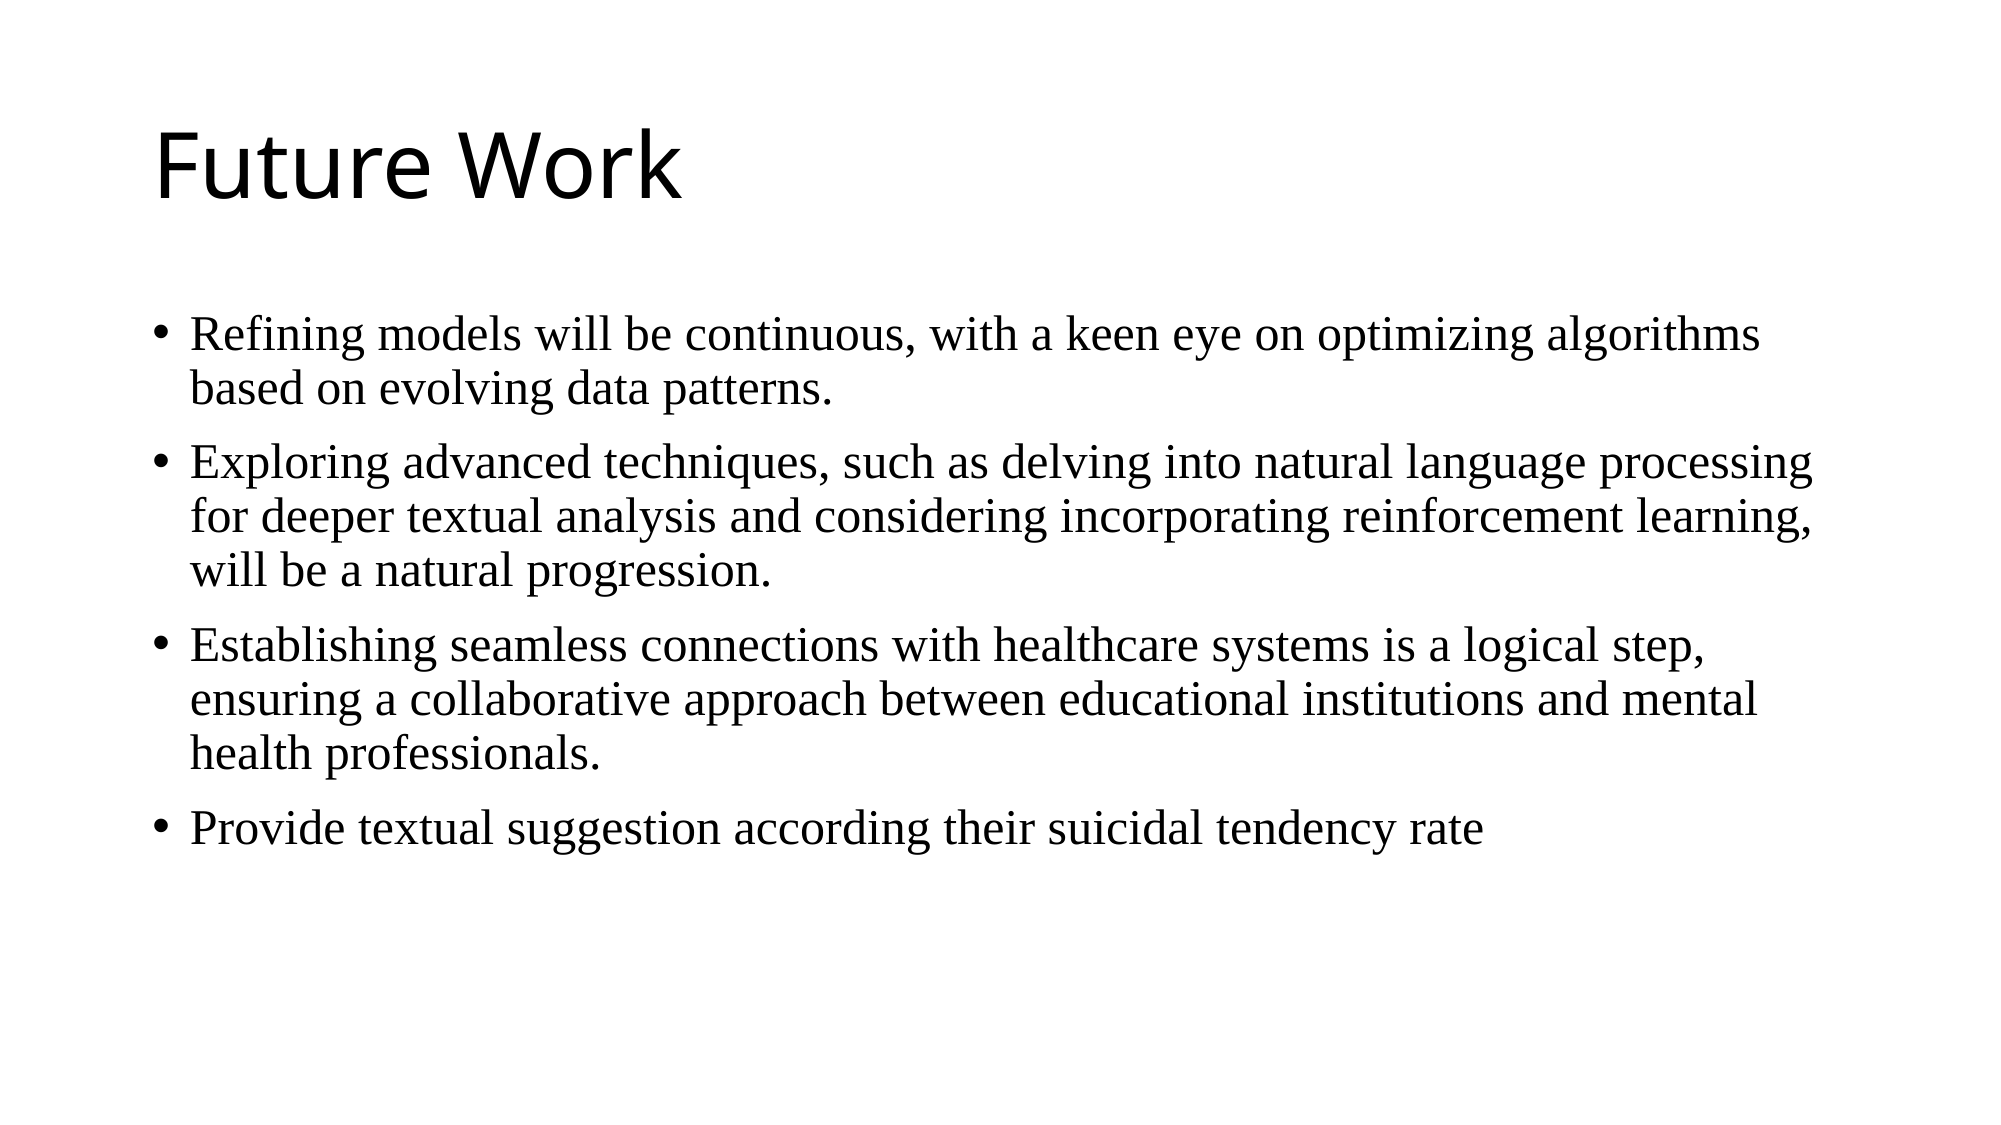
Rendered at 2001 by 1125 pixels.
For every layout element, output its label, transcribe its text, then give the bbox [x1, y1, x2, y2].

list Refining models will be continuous, with a keen eye on optimizing algorithms based on evolving data patterns. Exploring advanced techniques, such as delving into natural language processing for deeper textual analysis and considering incorporating reinforcement learning, will be a natural progression. Establishing seamless connections with healthcare systems is a logical step, ensuring a collaborative approach between educational institutions and mental health professionals. Provide textual suggestion according their suicidal tendency rate [137, 299, 1863, 1014]
title Future Work [137, 59, 1863, 278]
